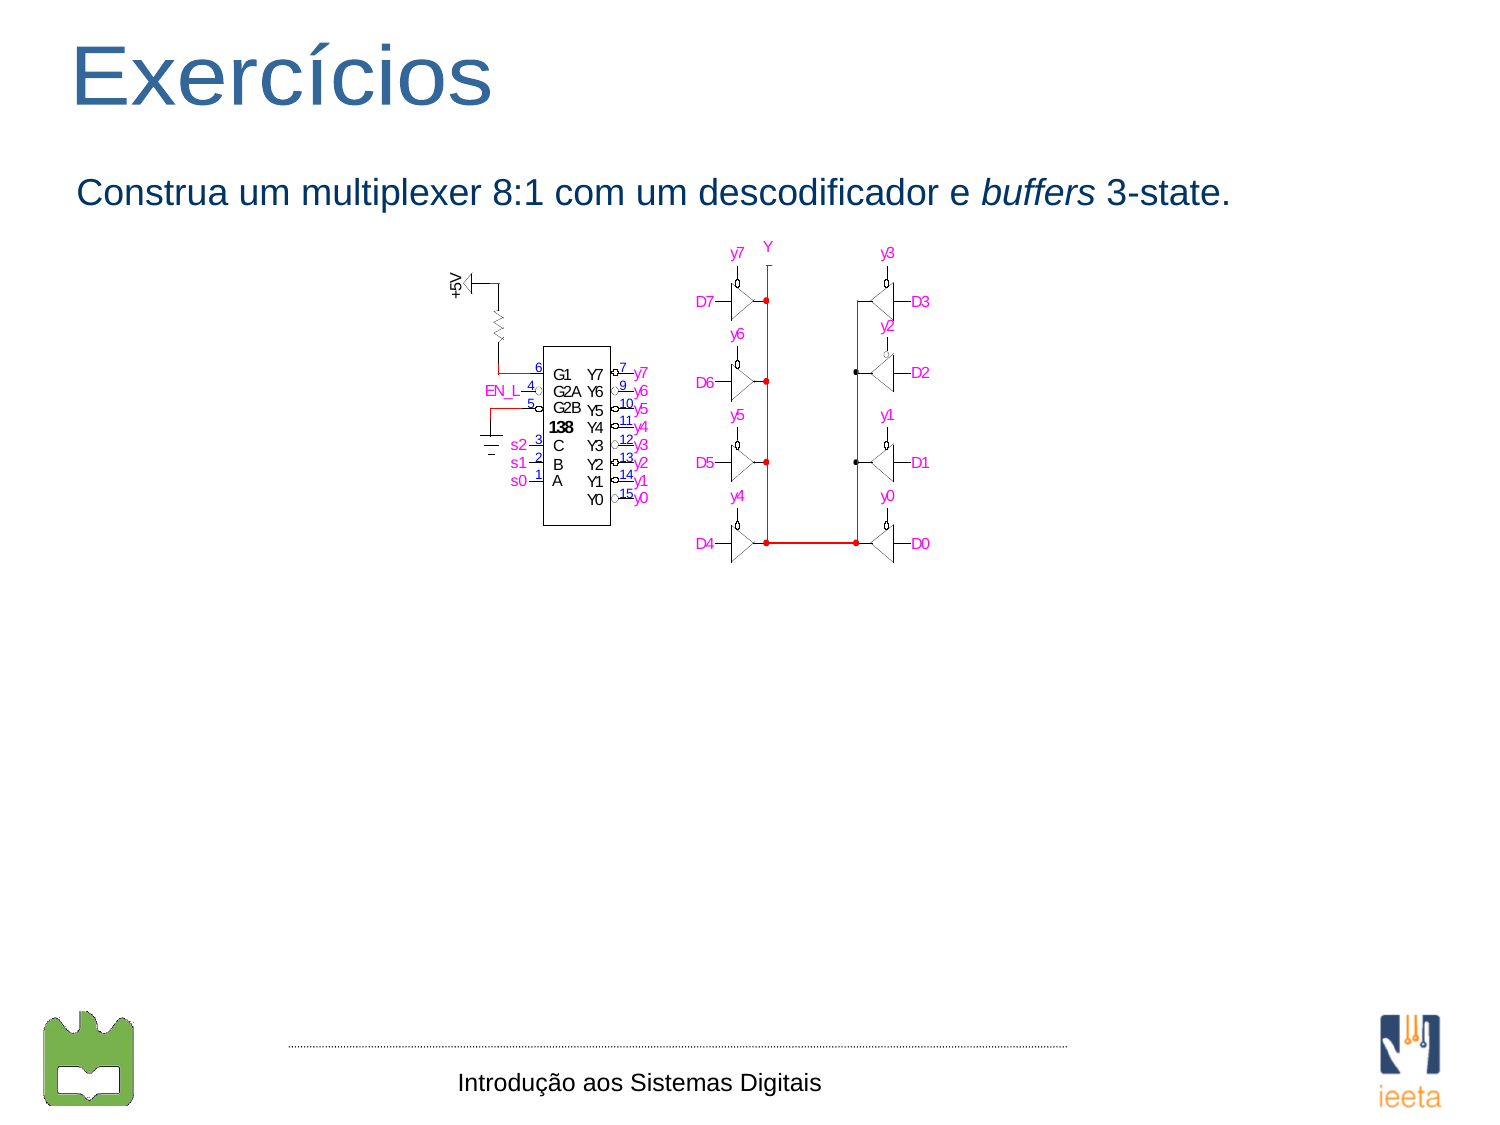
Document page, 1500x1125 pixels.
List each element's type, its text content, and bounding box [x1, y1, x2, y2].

text_box Construa um multiplexer 8:1 com um descodificador e buffers 3-state. [61, 160, 1436, 221]
picture [1376, 1011, 1443, 1111]
picture [41, 1011, 134, 1106]
picture [430, 219, 940, 580]
